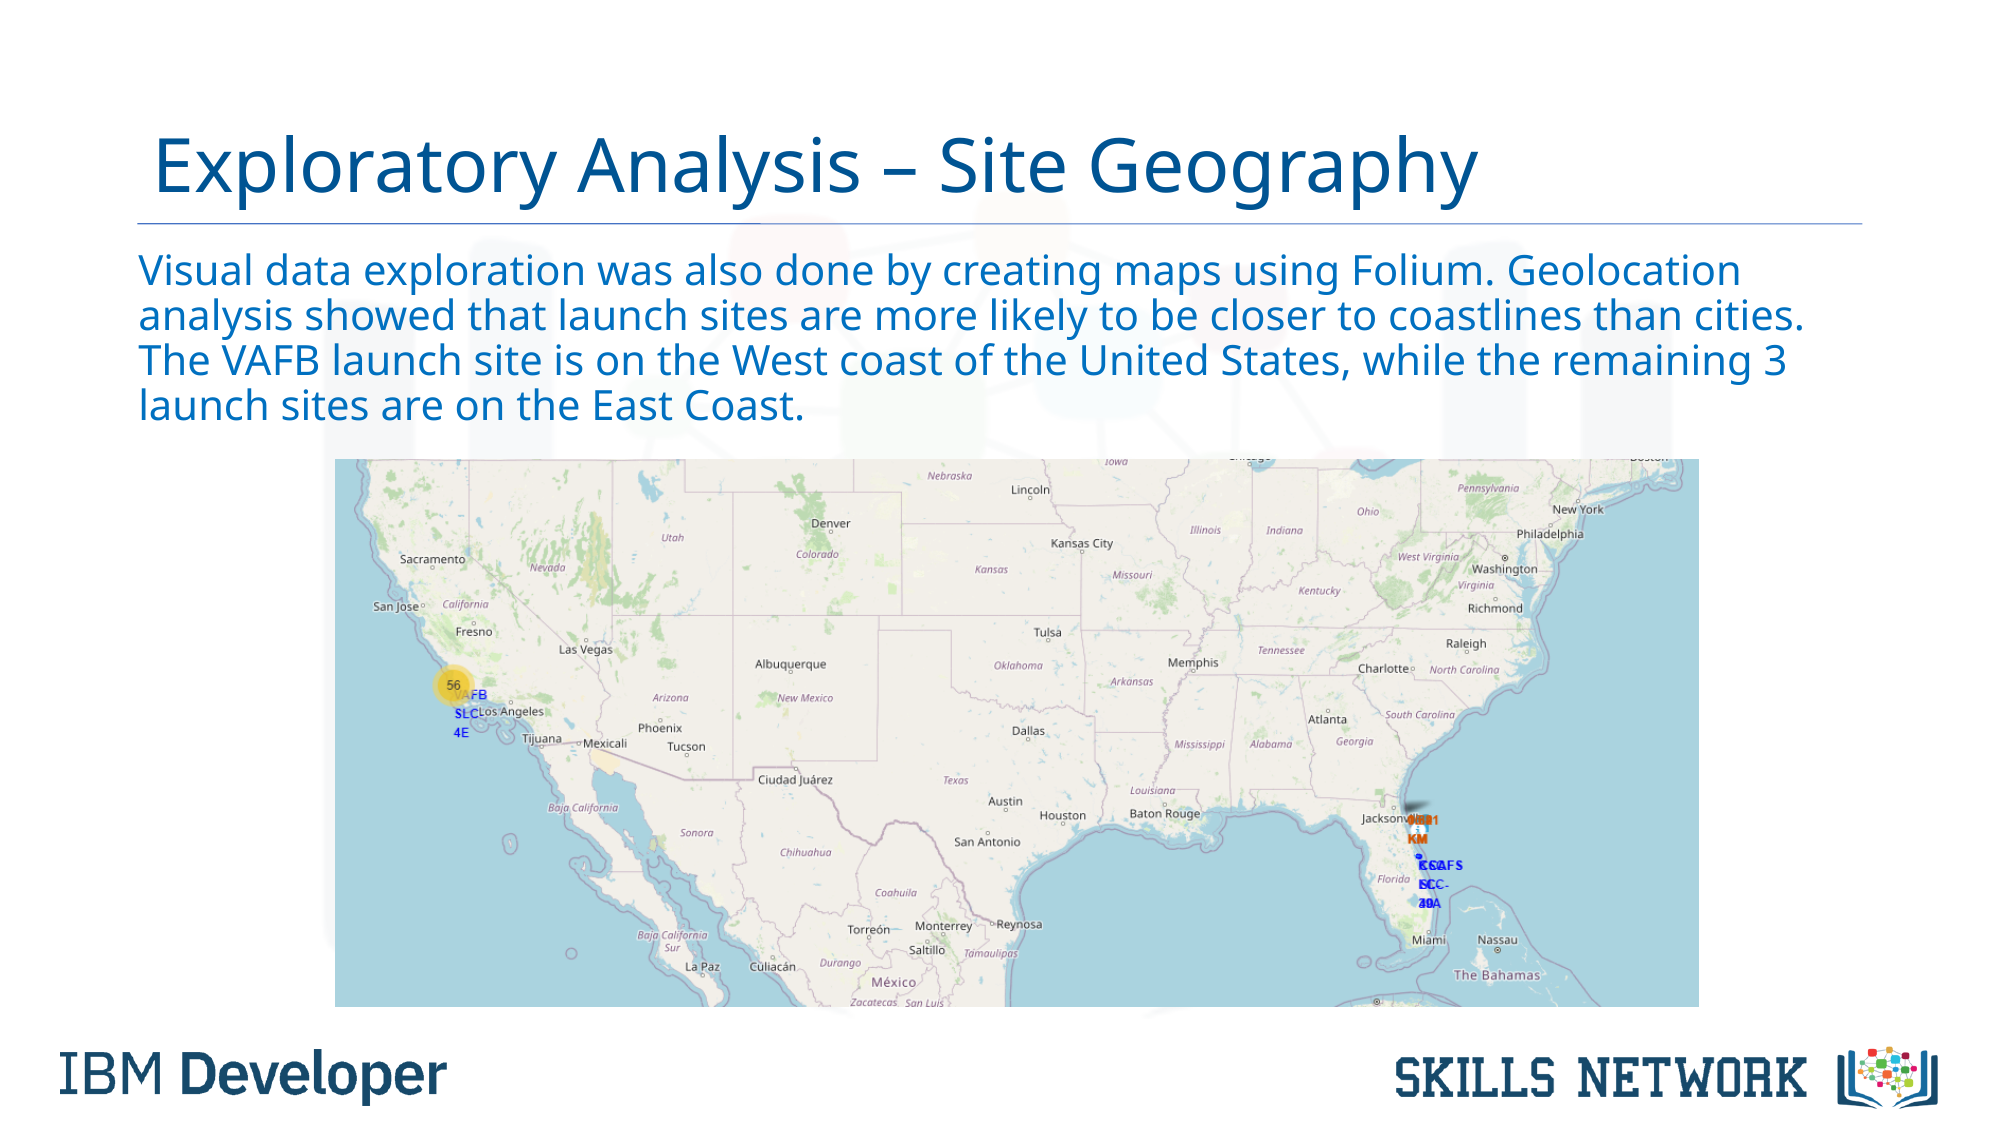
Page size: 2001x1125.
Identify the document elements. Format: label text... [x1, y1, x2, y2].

picture [1390, 1045, 1945, 1111]
picture [335, 459, 1699, 1007]
list Visual data exploration was also done by creating maps using Folium. Geolocation analysis showed that launch sites are more likely to be closer to coastlines than cities. The VAFB launch site is on the West coast of the United States, while the remaining 3 launch sites are on the East Coast. [123, 241, 1855, 414]
picture [55, 1045, 459, 1108]
title Exploratory Analysis – Site Geography [137, 59, 1863, 278]
